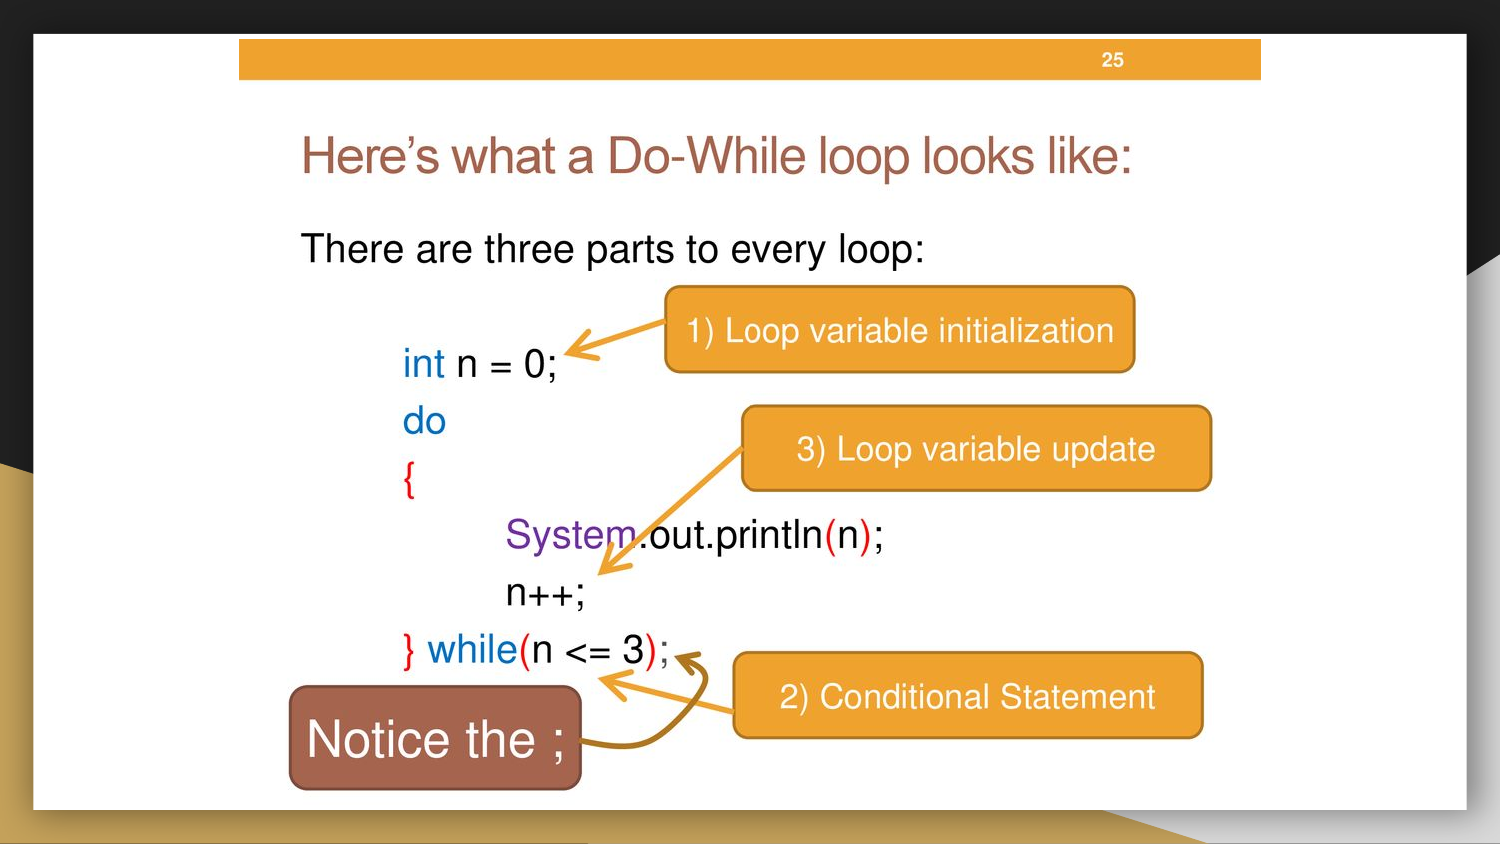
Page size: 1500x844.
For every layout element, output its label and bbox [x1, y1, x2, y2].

picture [239, 38, 1261, 805]
